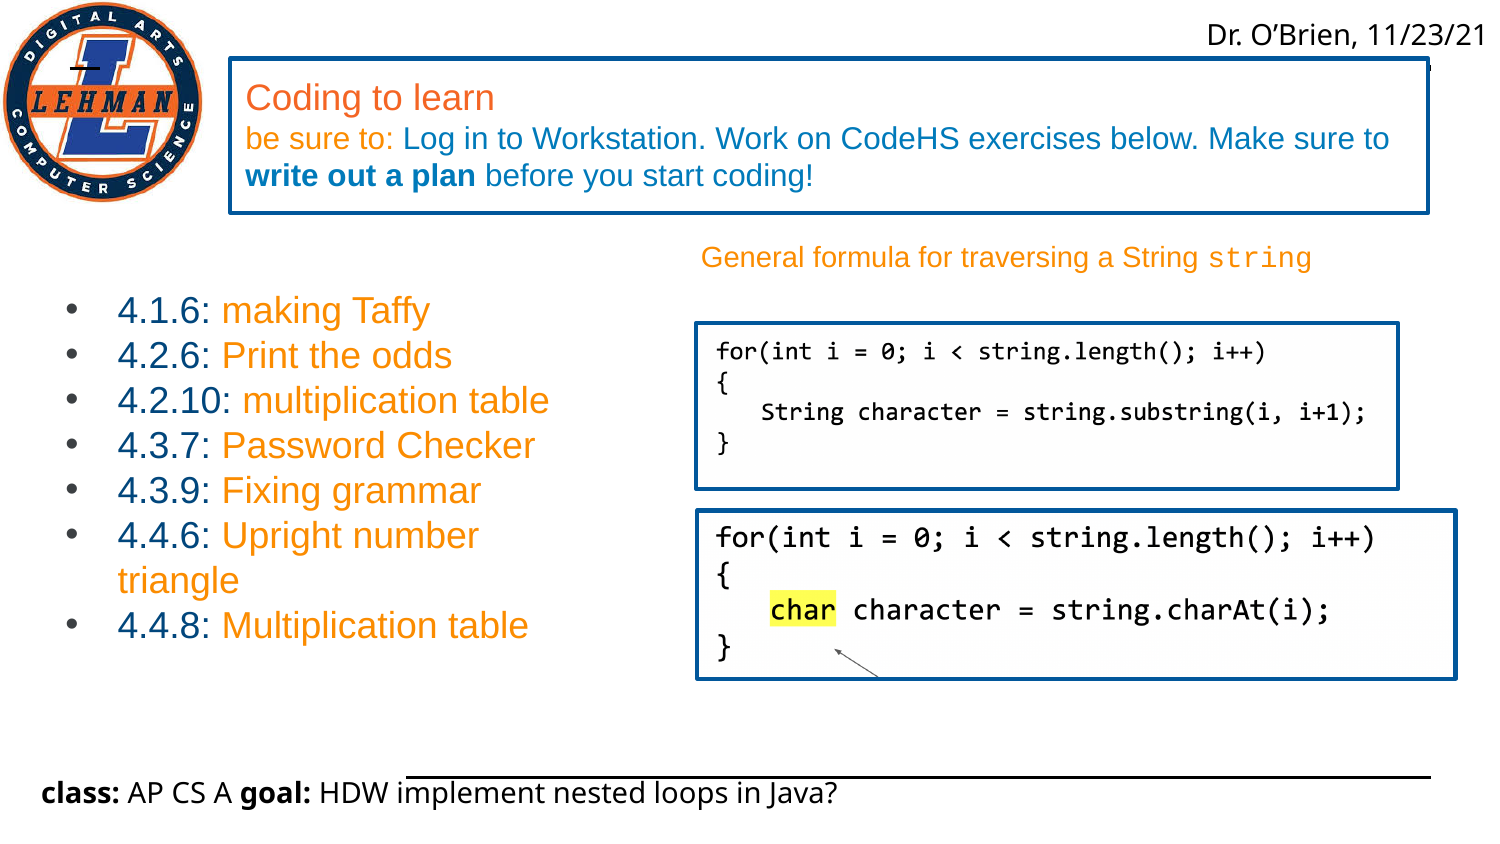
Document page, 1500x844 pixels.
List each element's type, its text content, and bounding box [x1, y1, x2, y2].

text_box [42, 237, 1500, 753]
picture [0, 0, 204, 204]
title Coding to learn be sure to: Log in to Workstation. Work on CodeHS exercises below. Make sure to write out a plan before you start coding! [229, 58, 1429, 214]
